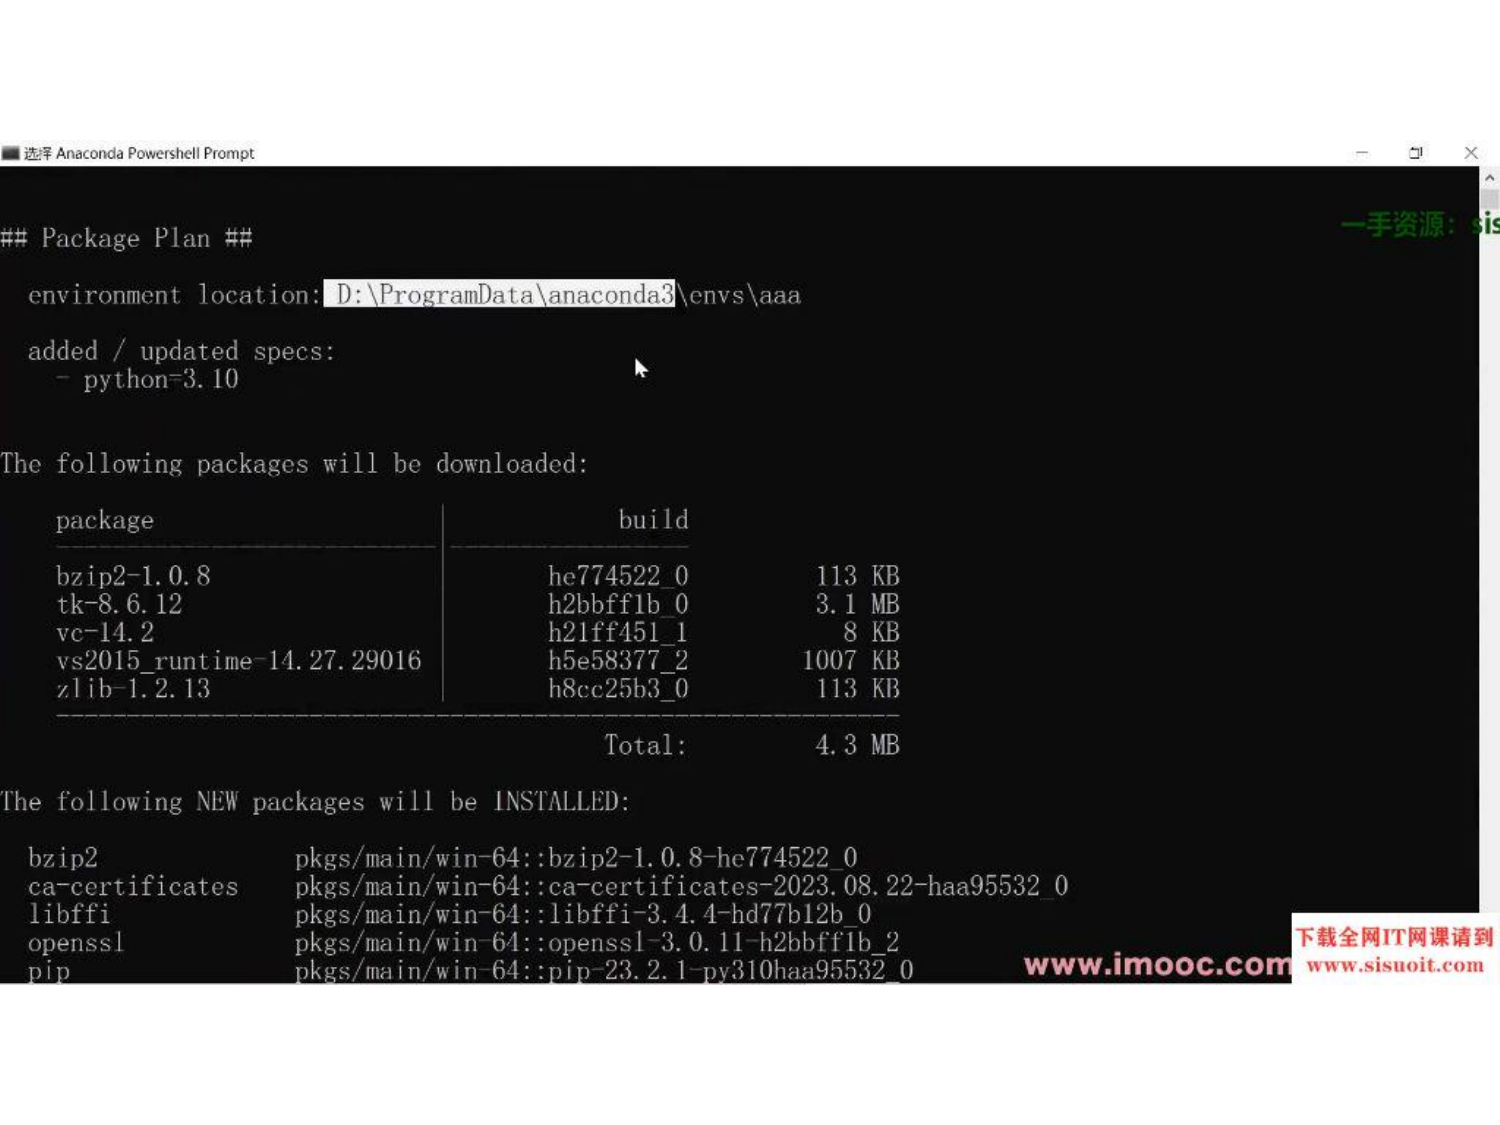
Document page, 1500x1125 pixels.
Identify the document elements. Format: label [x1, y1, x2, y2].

picture [0, 140, 1500, 985]
